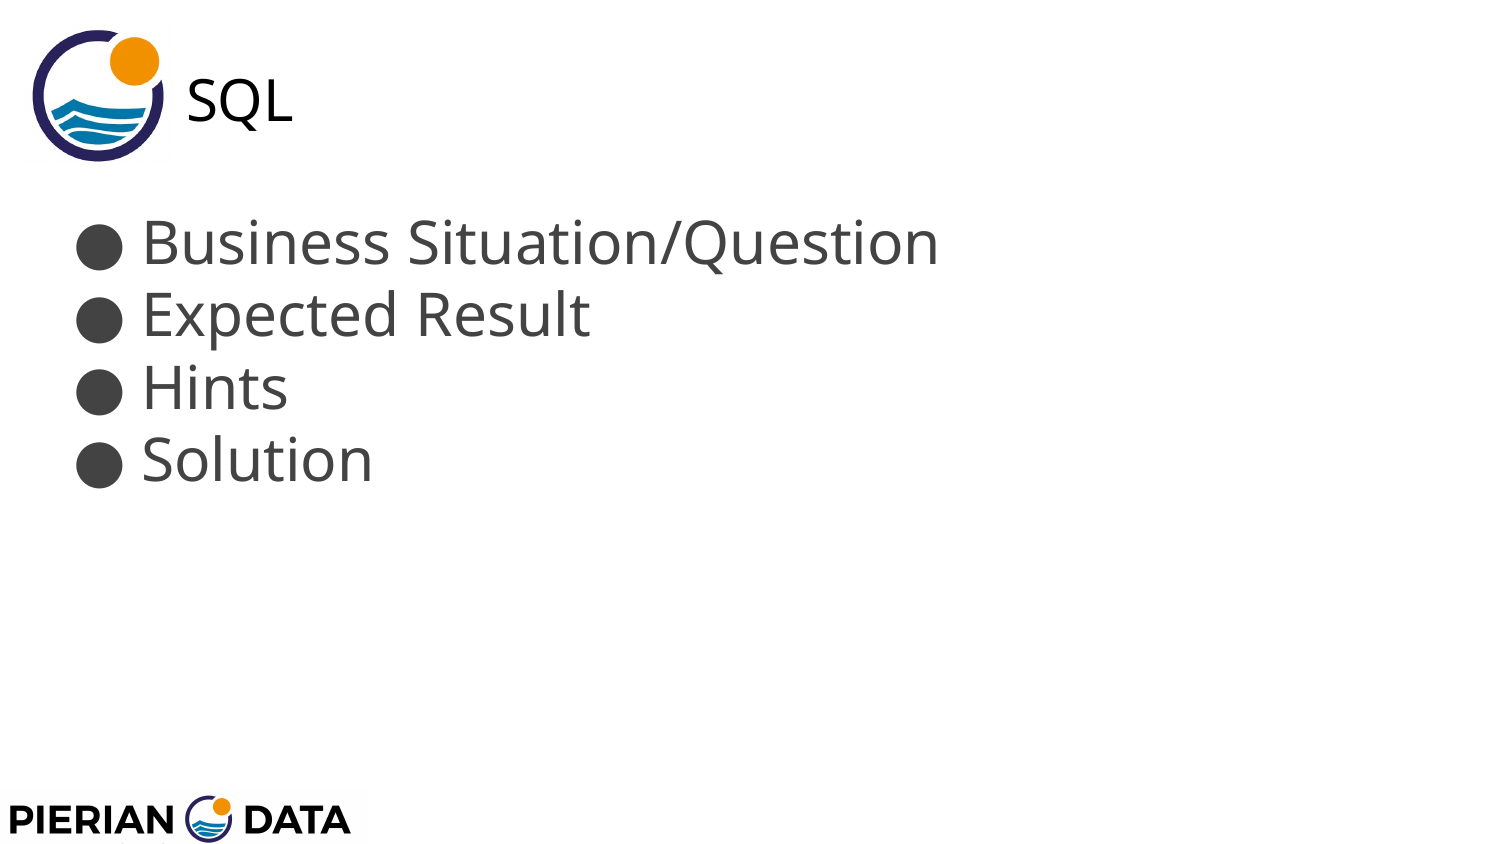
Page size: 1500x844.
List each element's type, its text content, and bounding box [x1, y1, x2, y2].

title SQL [176, 48, 1449, 143]
picture [0, 787, 368, 844]
picture [24, 24, 172, 167]
list Business Situation/Question Expected Result Hints Solution [51, 189, 1476, 750]
